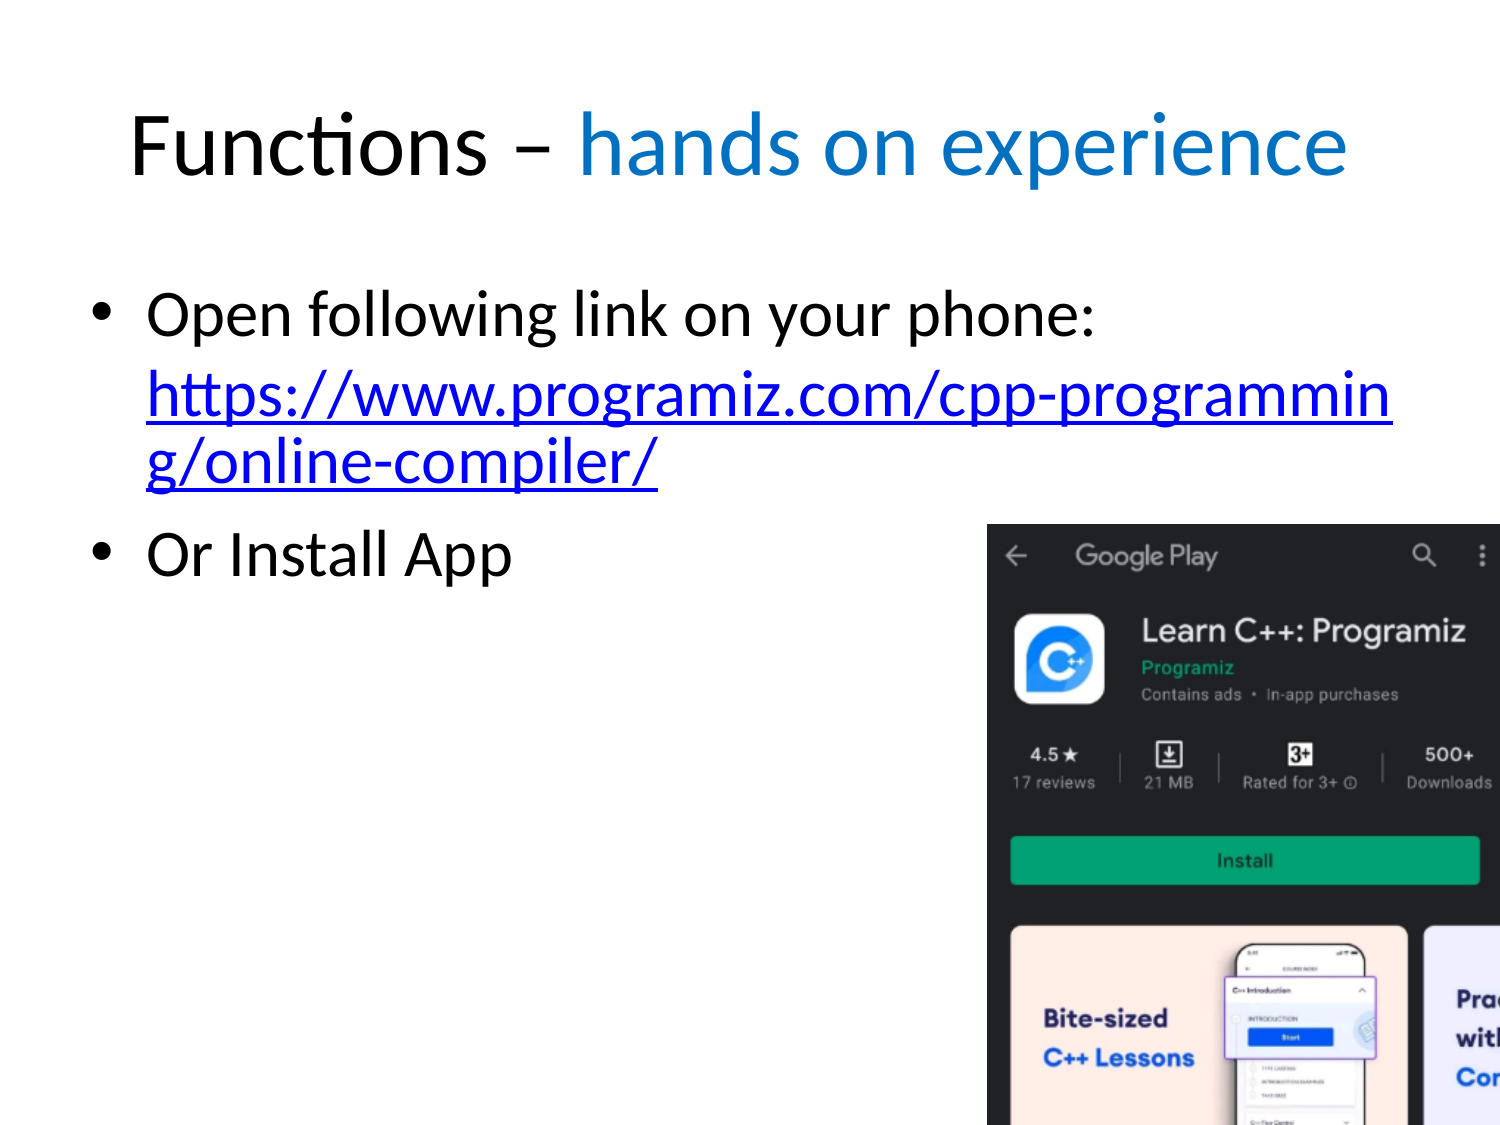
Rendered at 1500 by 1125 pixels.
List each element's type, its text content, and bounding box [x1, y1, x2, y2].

list Open following link on your phone: https://www.programiz.com/cpp-programming/online-compiler/ Or Install App [75, 262, 1425, 1005]
title Functions – hands on experience [75, 45, 1425, 233]
picture [987, 524, 1500, 1125]
